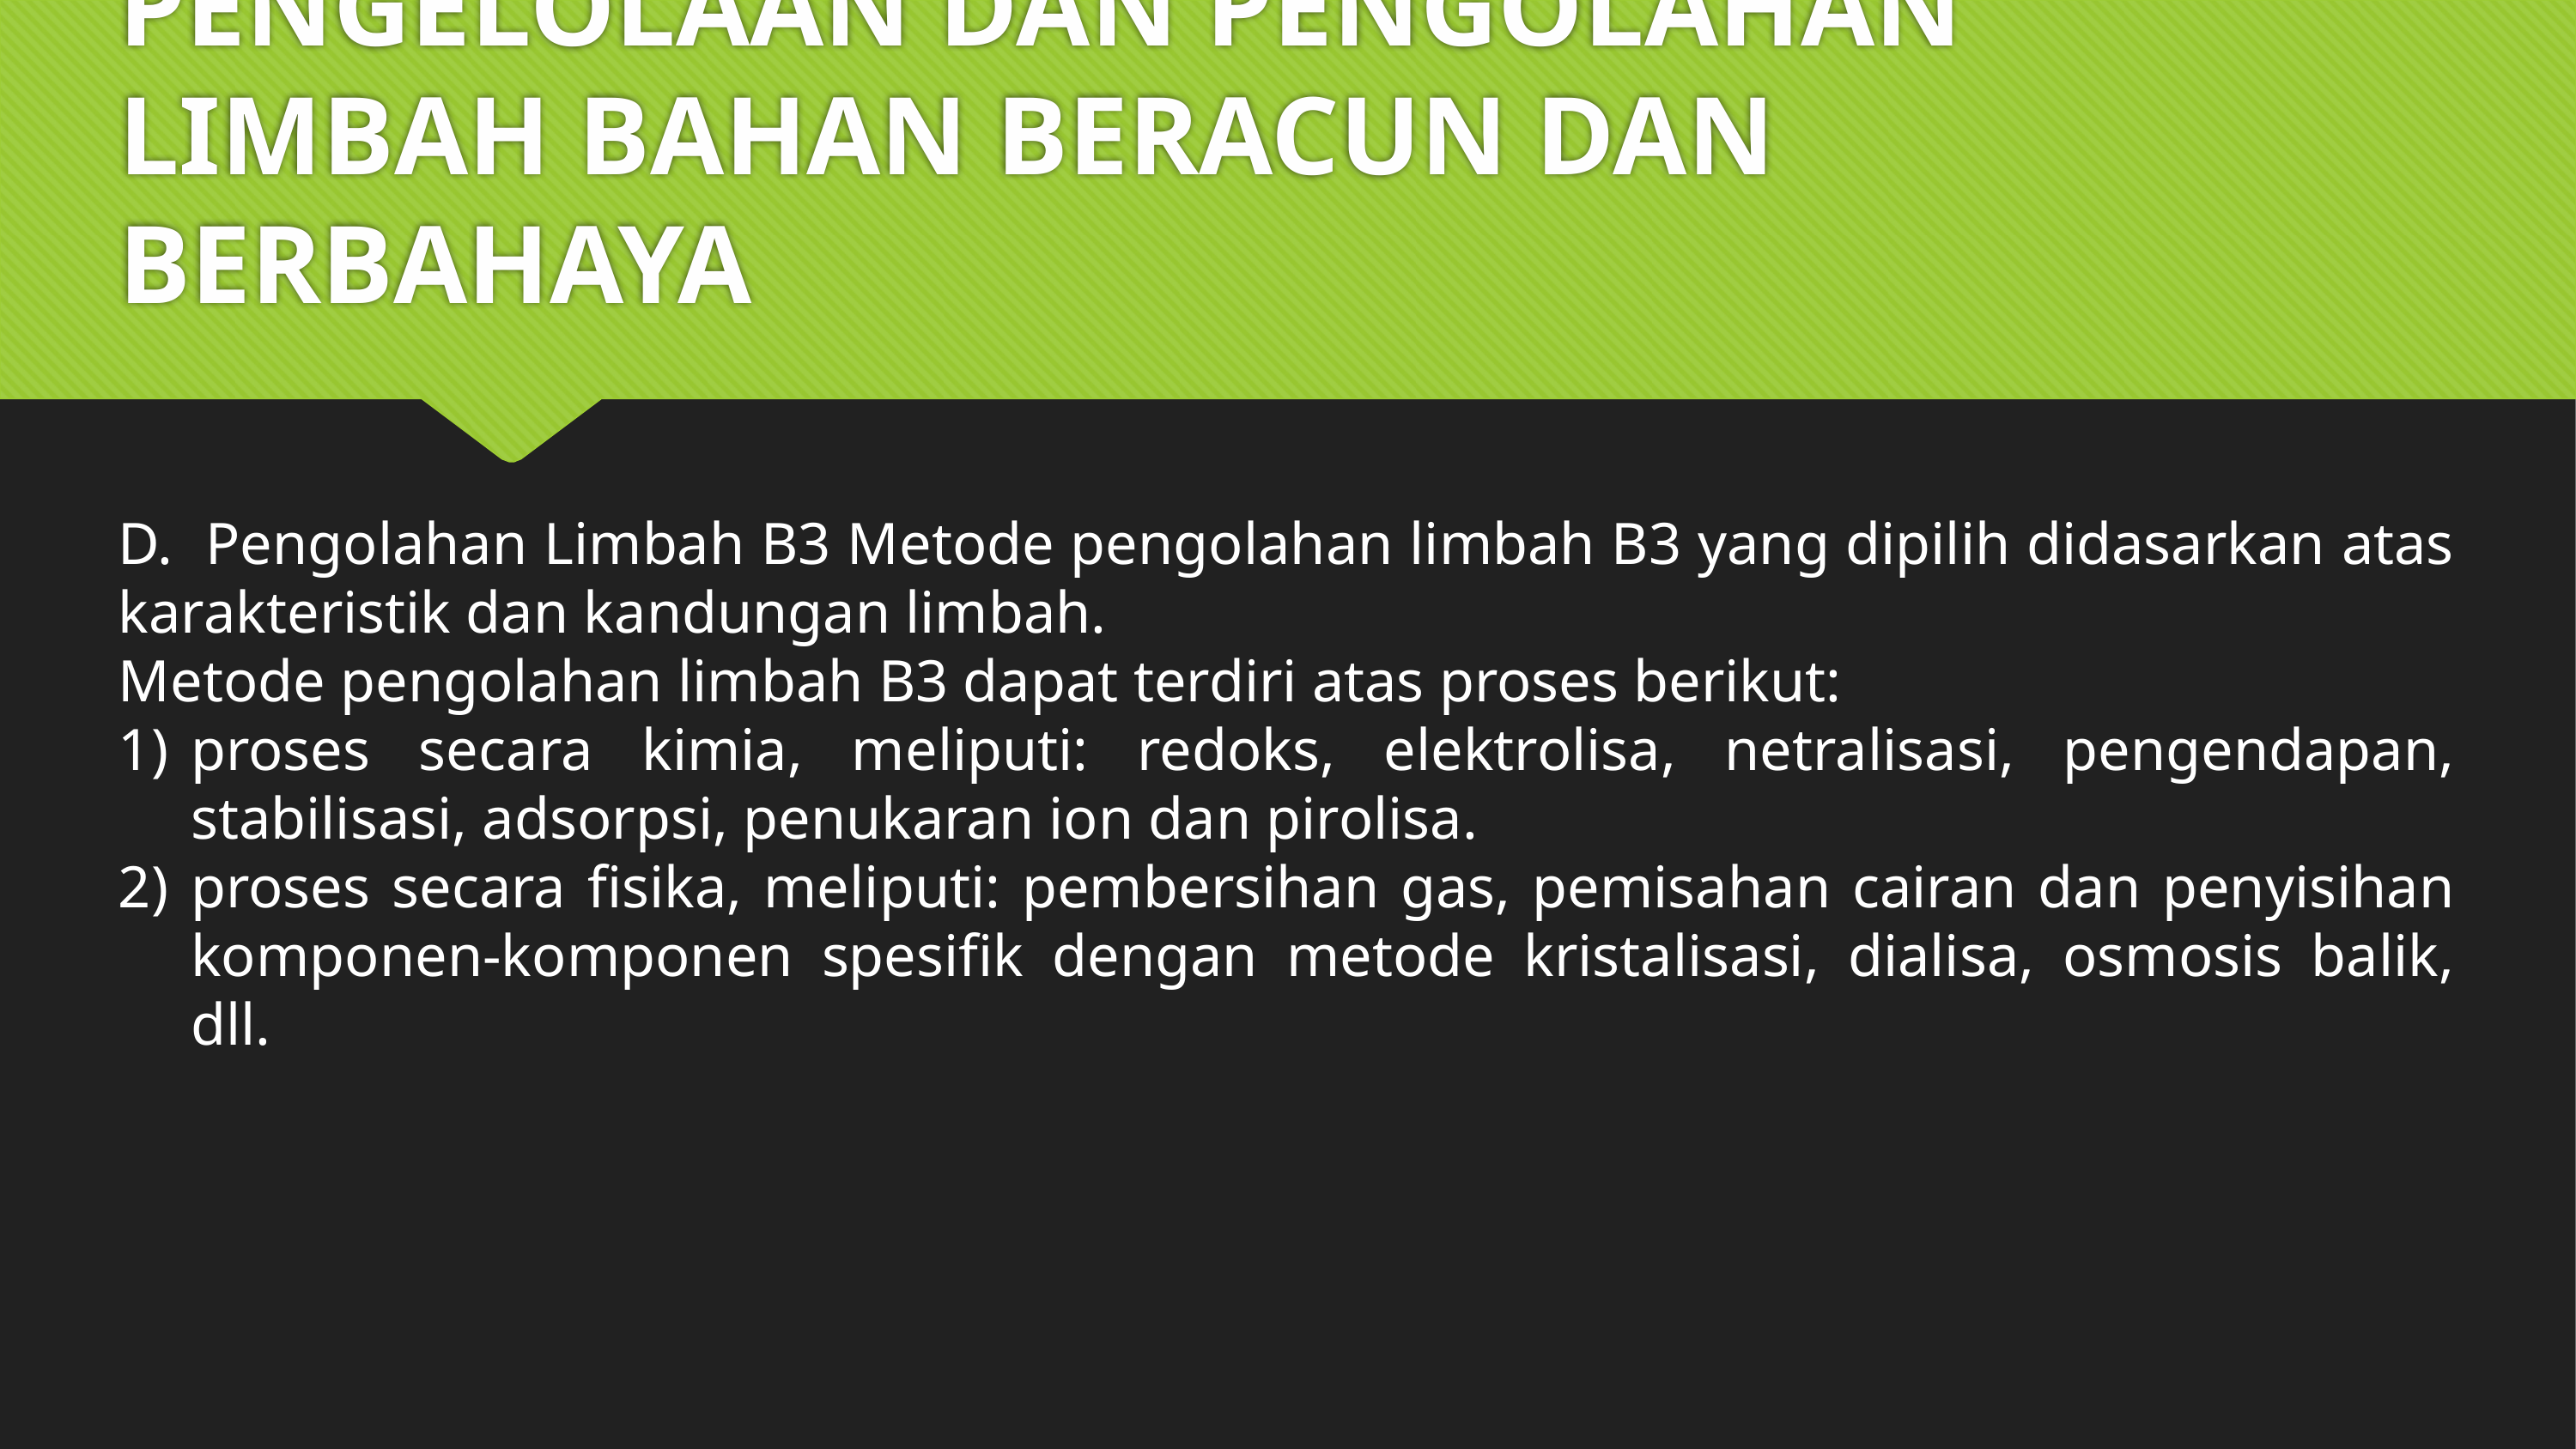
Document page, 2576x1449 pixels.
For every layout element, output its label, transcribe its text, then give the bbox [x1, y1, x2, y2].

text_box D. Pengolahan Limbah B3 Metode pengolahan limbah B3 yang dipilih didasarkan atas karakteristik dan kandungan limbah. Metode pengolahan limbah B3 dapat terdiri atas proses berikut: proses secara kimia, meliputi: redoks, elektrolisa, netralisasi, pengendapan, stabilisasi, adsorpsi, penukaran ion dan pirolisa. proses secara fisika, meliputi: pembersihan gas, pemisahan cairan dan penyisihan komponen-komponen spesifik dengan metode kristalisasi, dialisa, osmosis balik, dll. [106, 500, 2470, 1132]
title PENGELOLAAN DAN PENGOLAHAN LIMBAH BAHAN BERACUN DAN BERBAHAYA [106, 125, 2405, 331]
